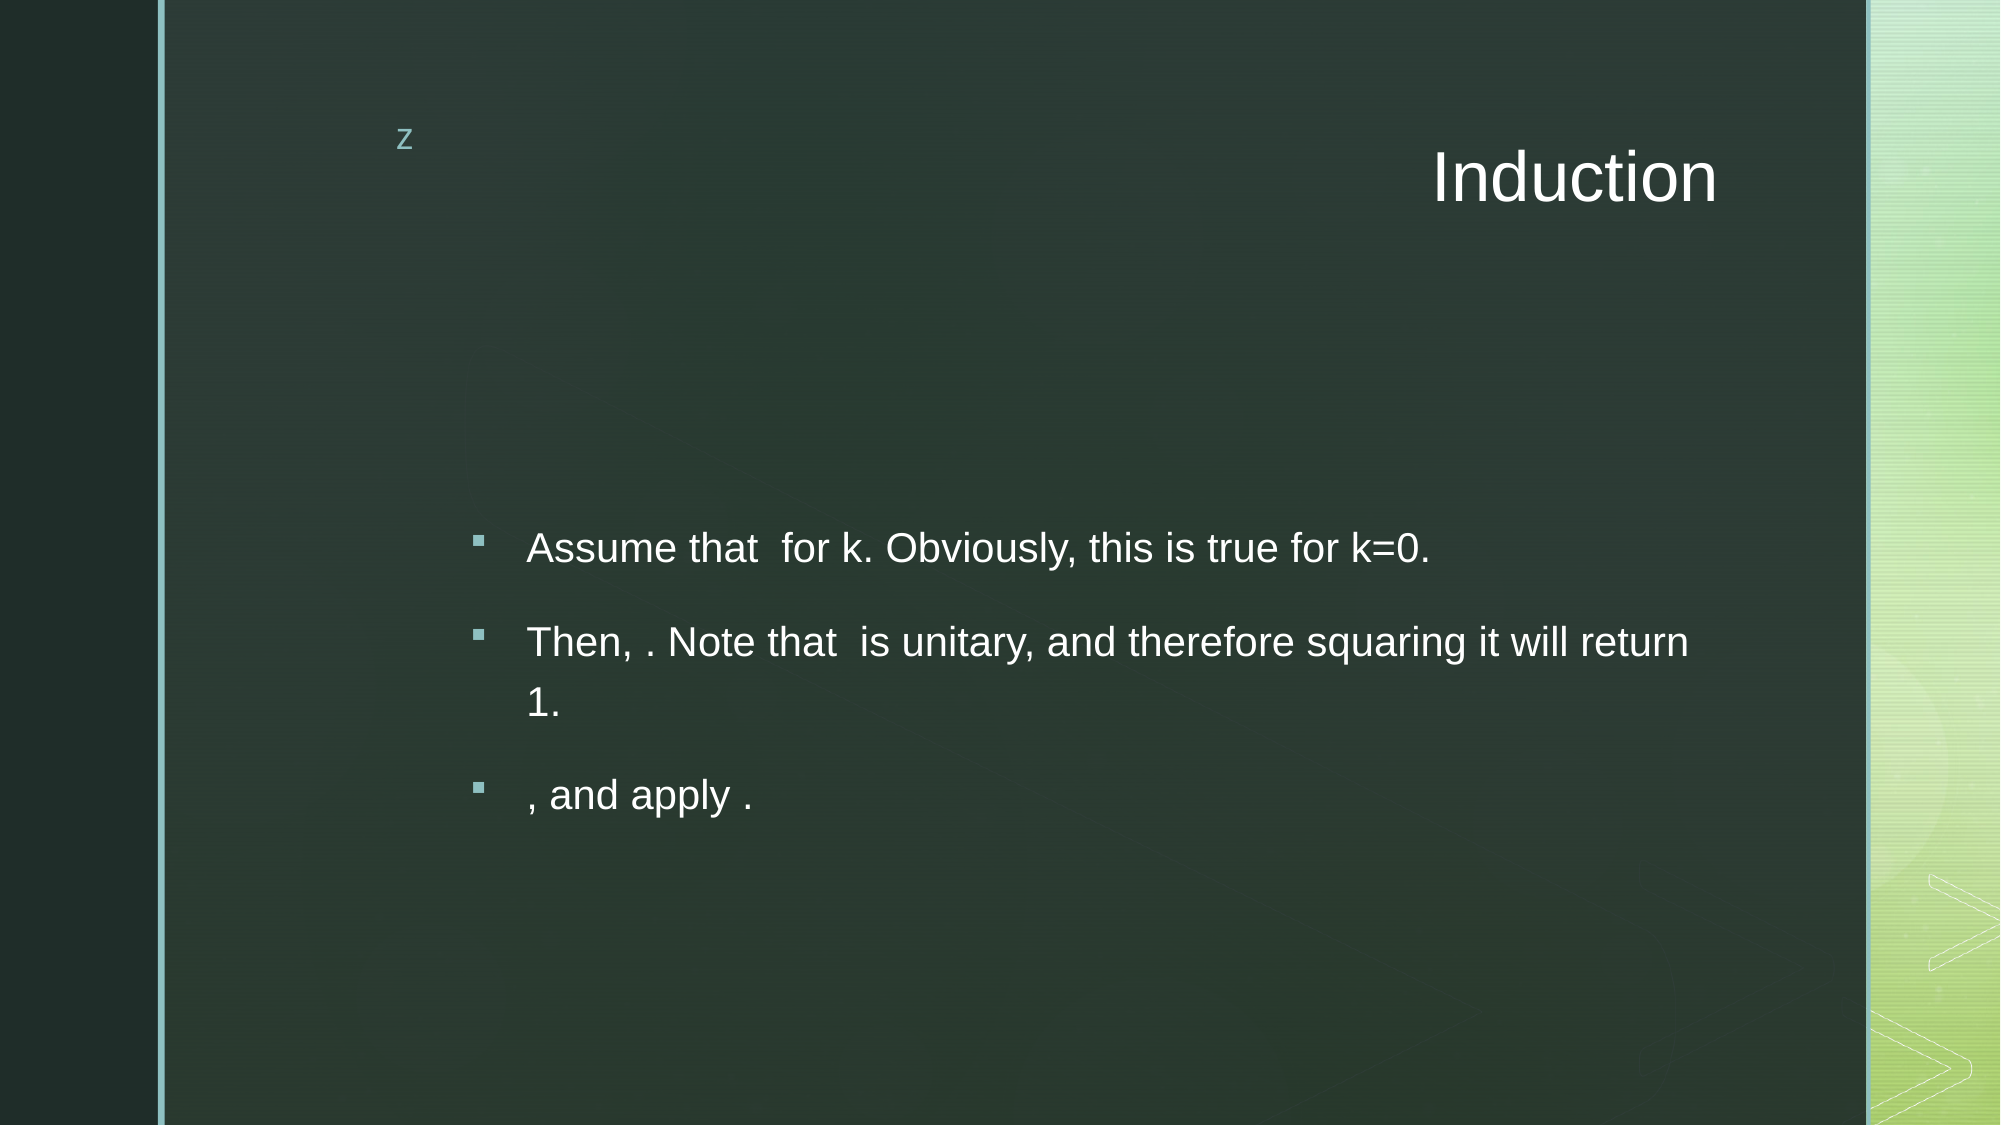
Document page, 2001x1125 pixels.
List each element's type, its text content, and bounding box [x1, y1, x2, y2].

title Induction [428, 132, 1734, 310]
picture [1871, 0, 2001, 1125]
